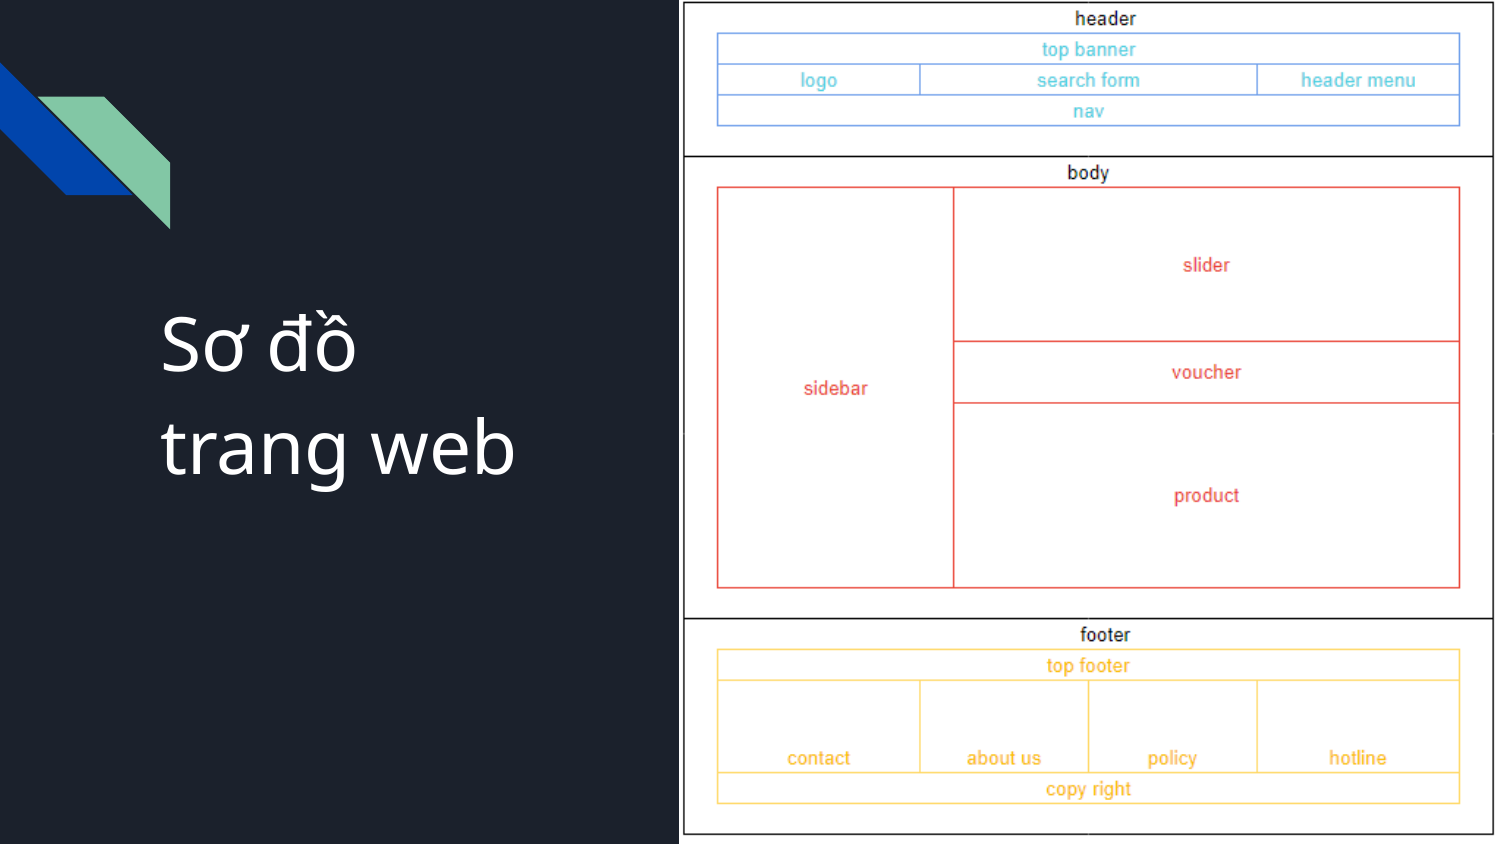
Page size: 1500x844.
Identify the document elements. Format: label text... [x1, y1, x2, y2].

picture [679, 0, 1500, 844]
title Sơ đồ trang web [145, 276, 674, 760]
